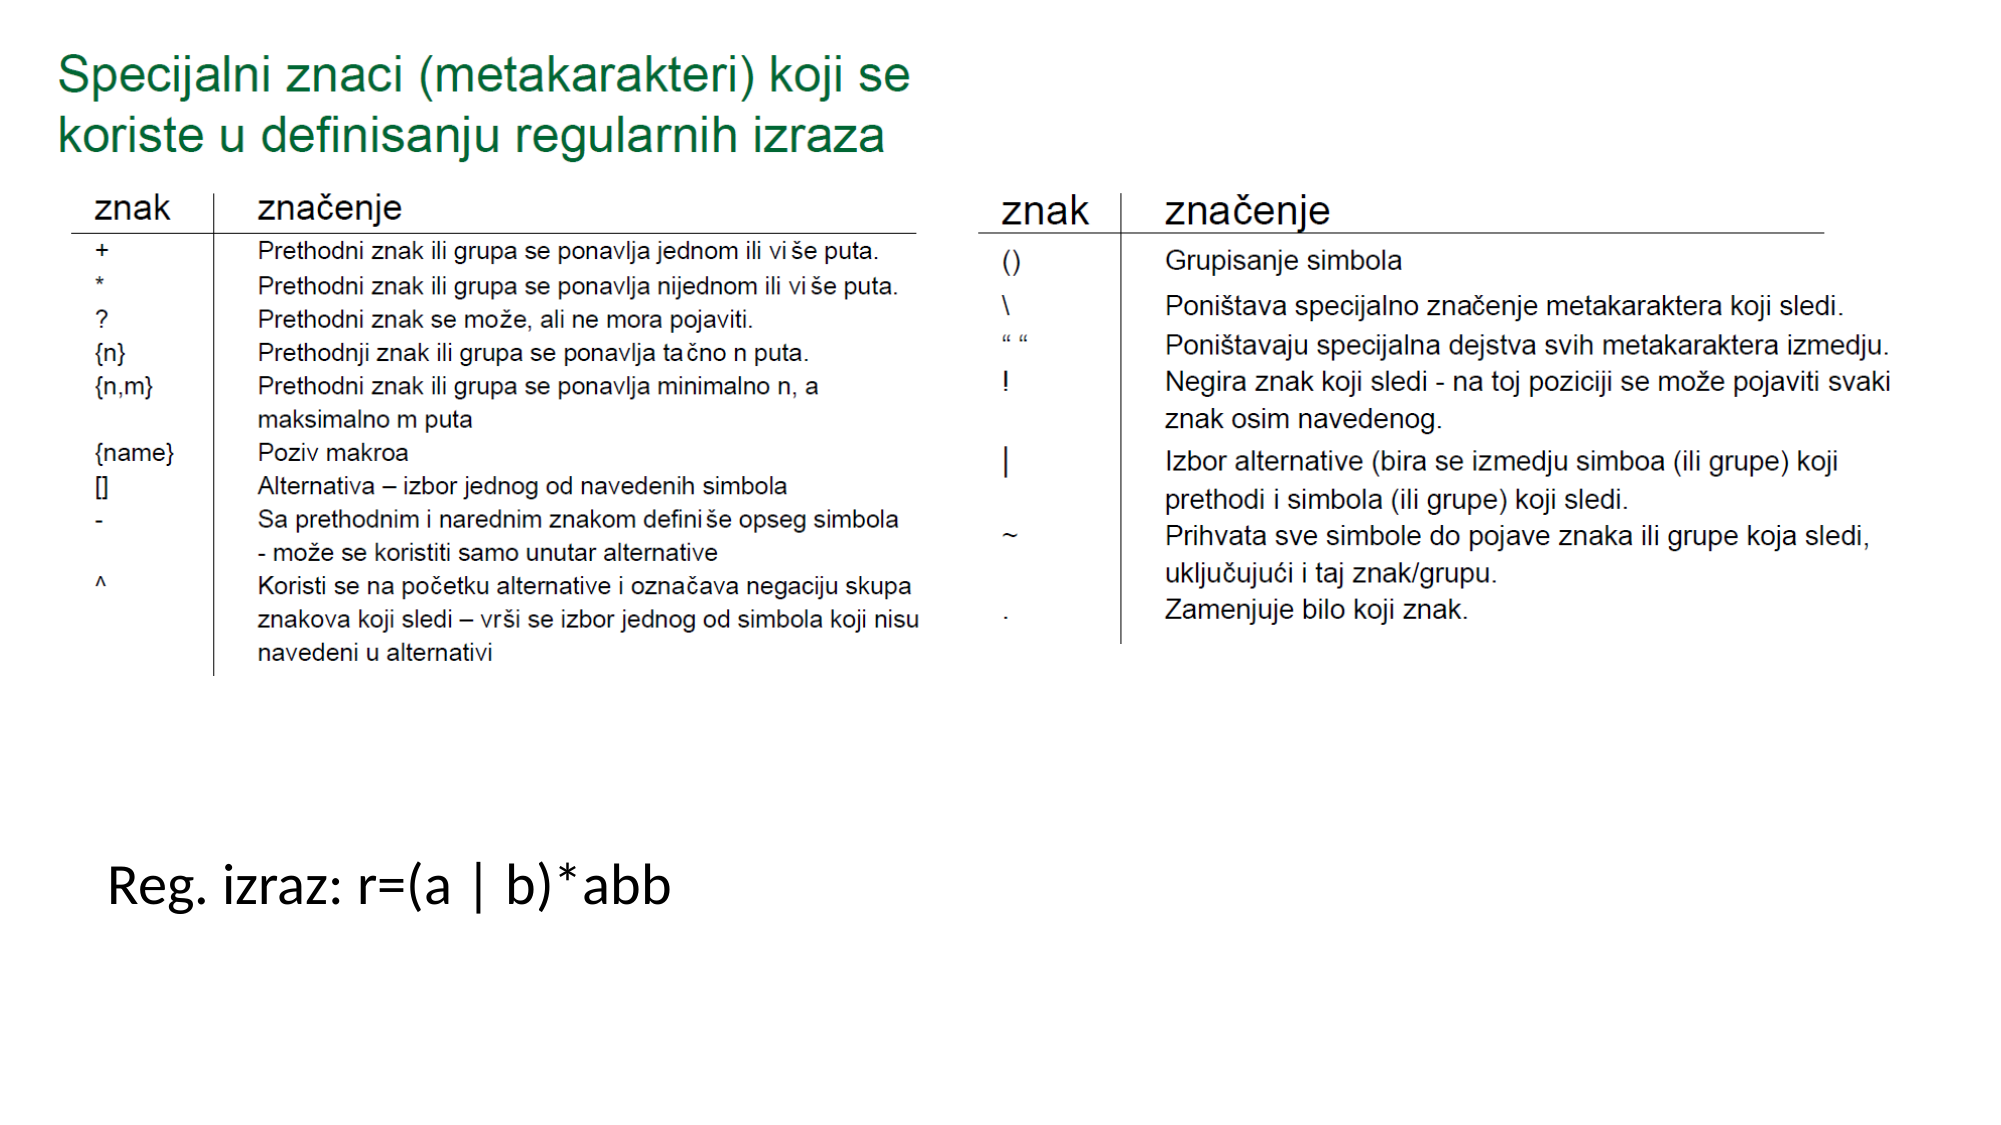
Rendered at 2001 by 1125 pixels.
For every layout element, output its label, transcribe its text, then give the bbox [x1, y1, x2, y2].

picture [43, 41, 1901, 676]
title Reg. izraz: r=(a | b)*abb [93, 810, 721, 899]
